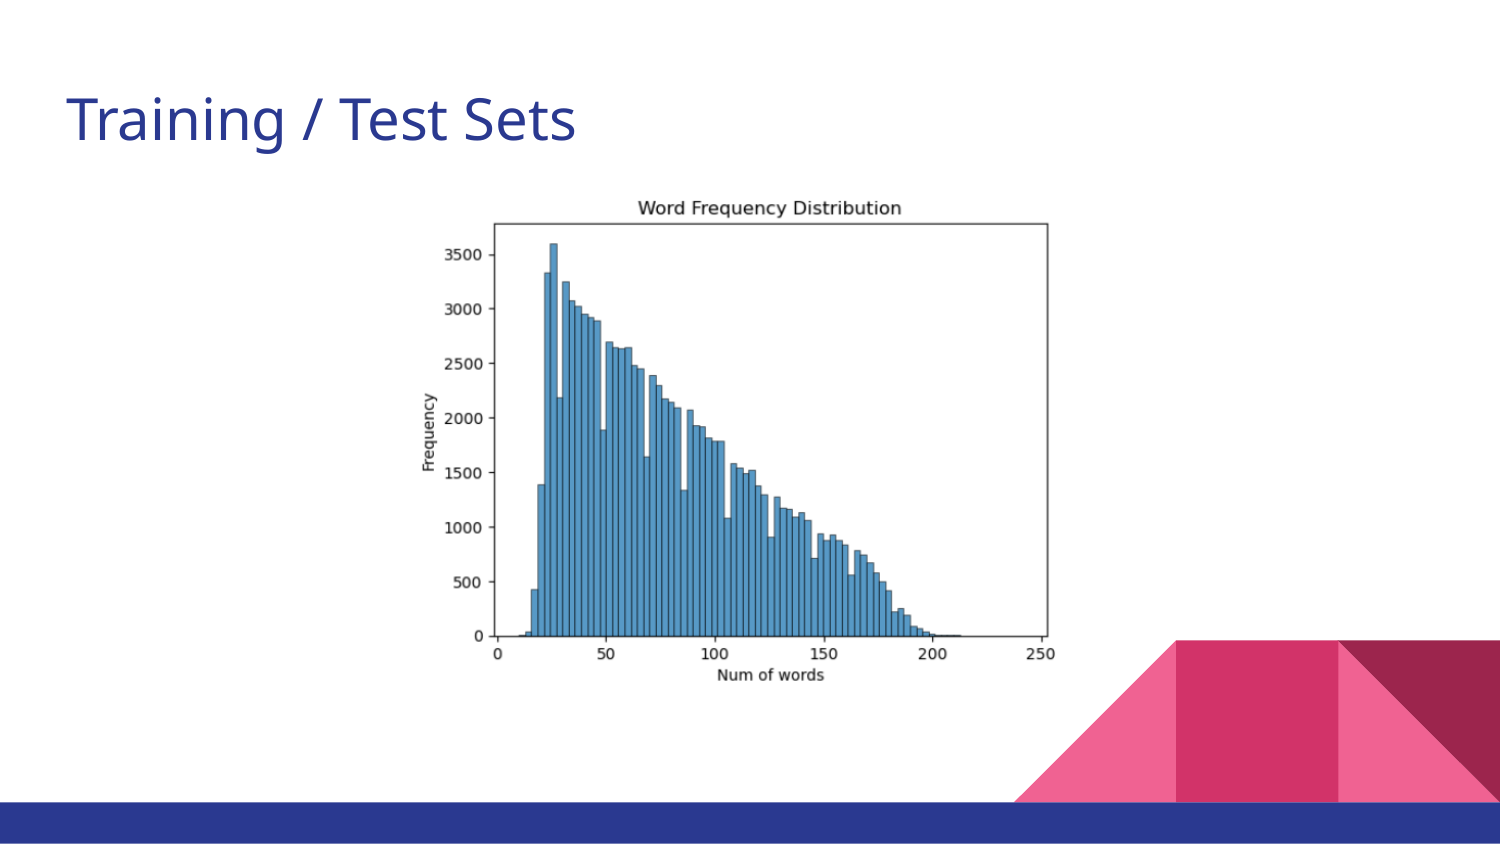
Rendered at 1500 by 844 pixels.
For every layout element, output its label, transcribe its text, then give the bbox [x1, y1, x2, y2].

title Training / Test Sets [51, 67, 1449, 167]
list [51, 201, 1449, 750]
picture [392, 193, 1108, 694]
